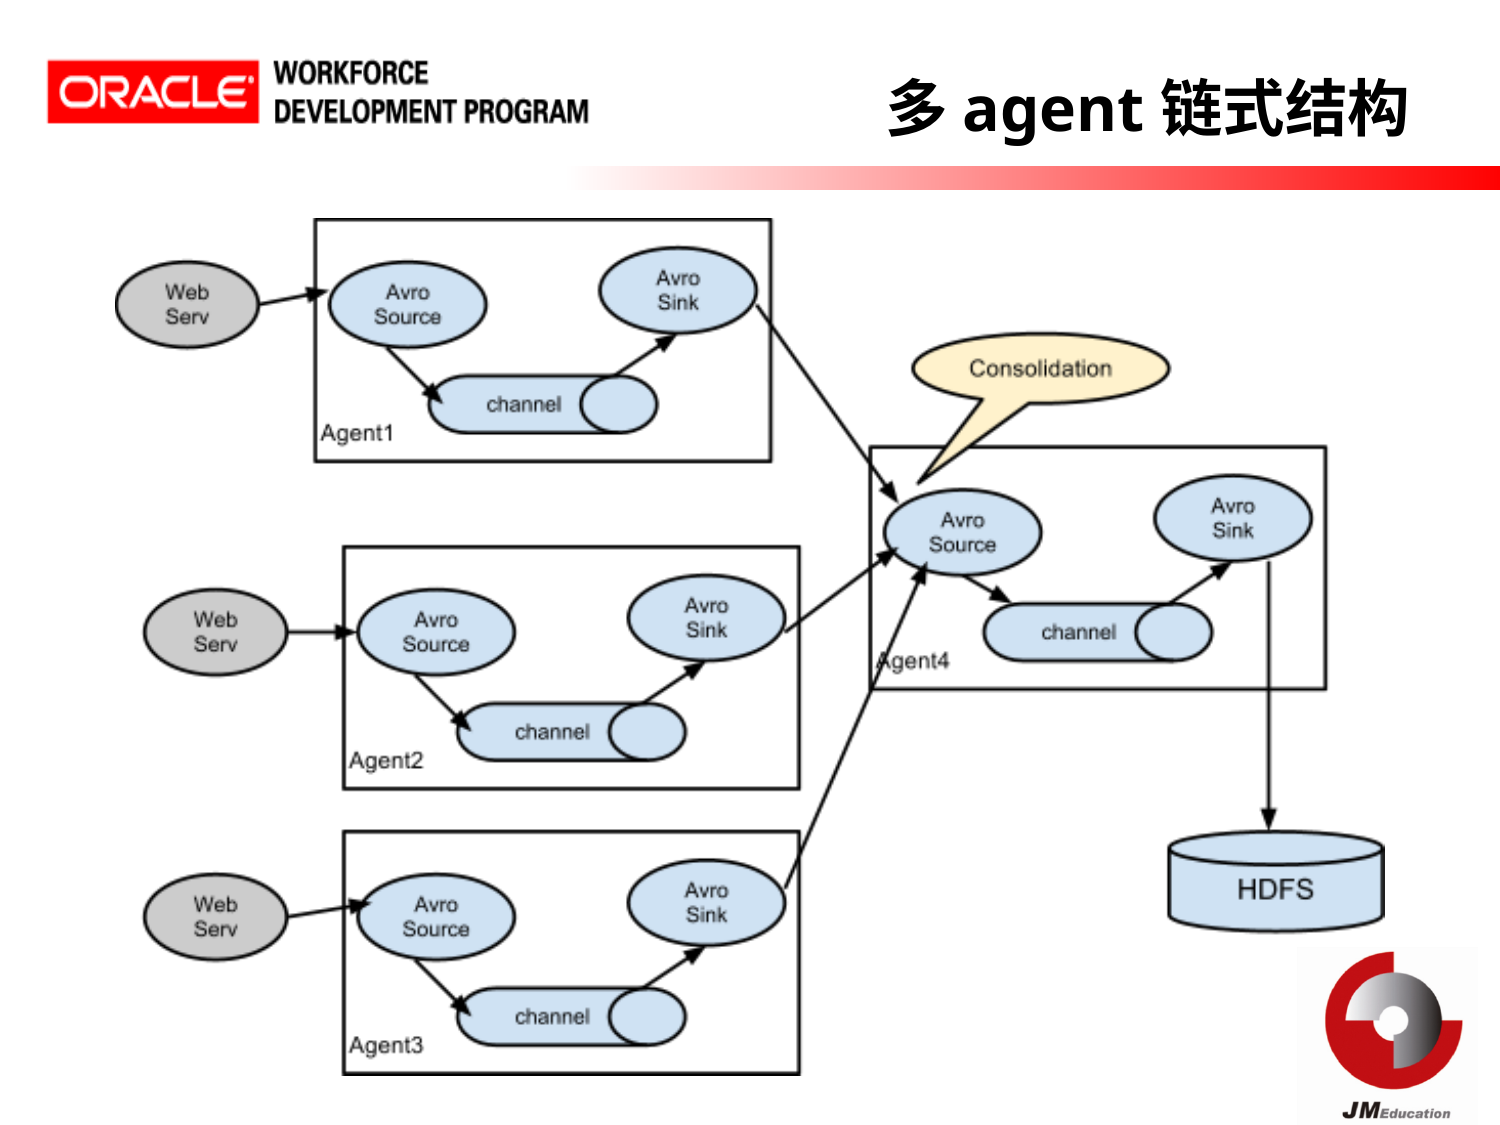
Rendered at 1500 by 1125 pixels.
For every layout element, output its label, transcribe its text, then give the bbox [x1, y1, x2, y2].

text_box 多agent链式结构 [99, 37, 1425, 152]
picture [115, 217, 1478, 1125]
picture [0, 0, 636, 186]
